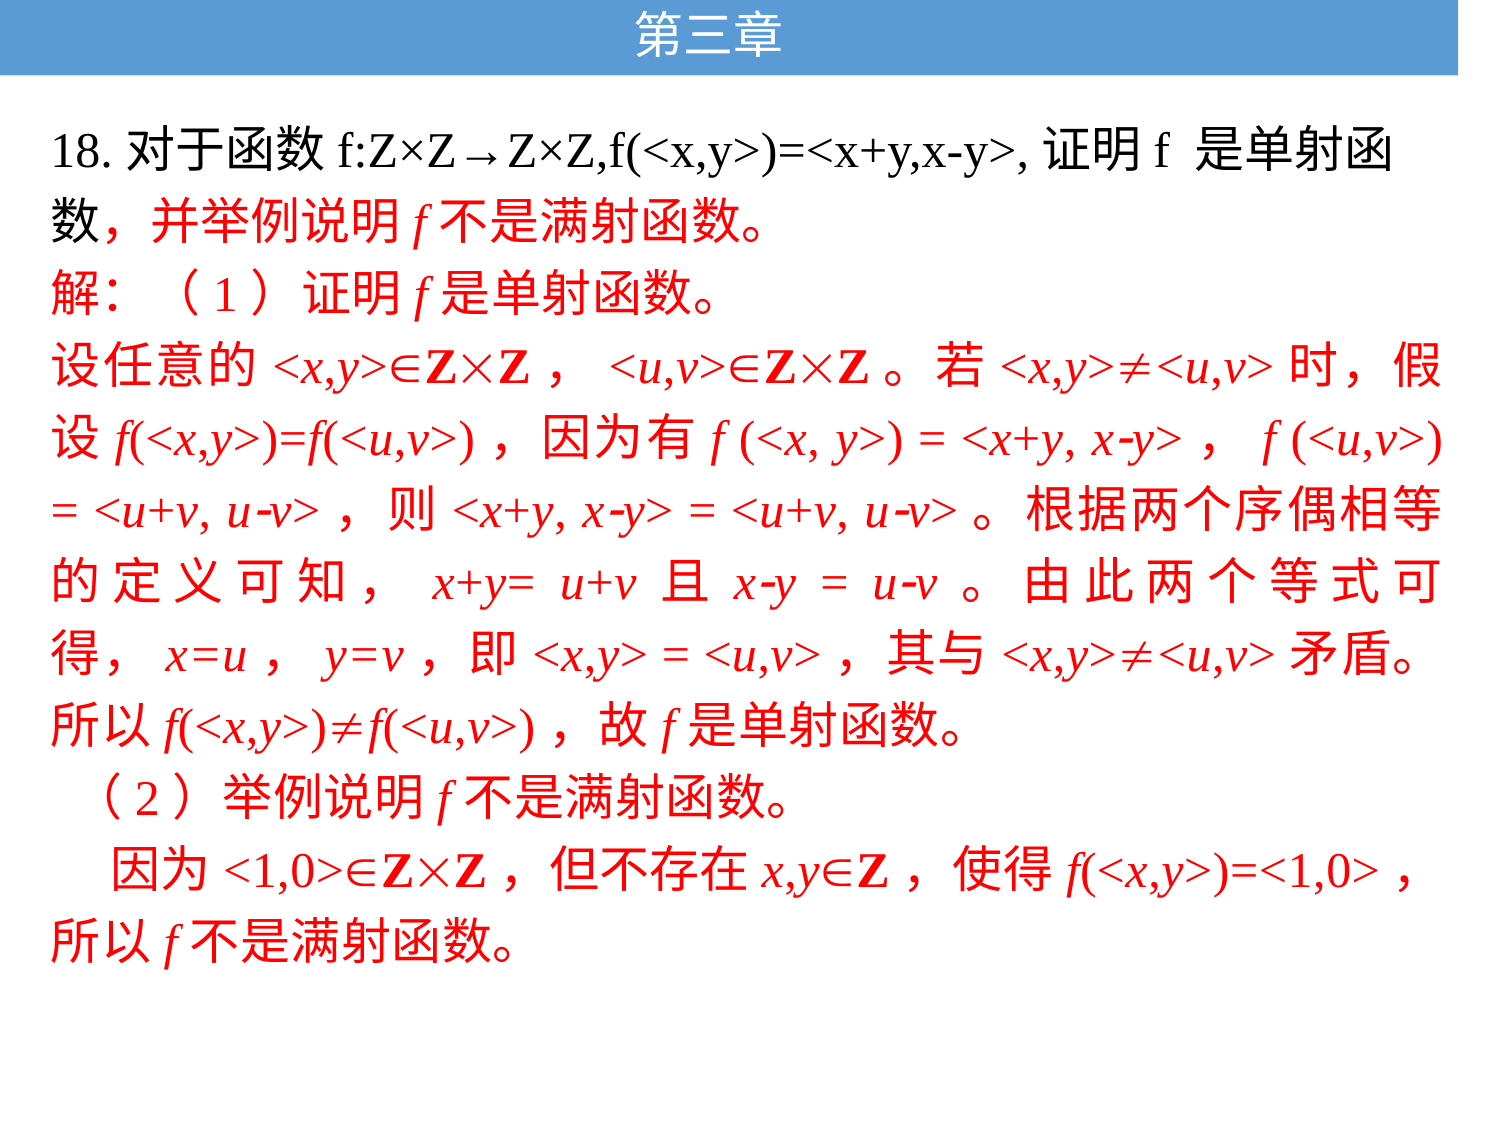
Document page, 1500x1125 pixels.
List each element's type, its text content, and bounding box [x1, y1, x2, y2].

title 第三章 [0, 0, 1459, 76]
list 18.对于函数f:Z×Z→Z×Z,f(<x,y>)=<x+y,x-y>,证明f 是单射函数，并举例说明f不是满射函数。 解：（1）证明f是单射函数。 设任意的<x,y>ZZ，<u,v>ZZ。若<x,y><u,v>时，假设f(<x,y>)=f(<u,v>)，因为有f (<x, y>) = <x+y, xy>，f (<u,v>) = <u+v, uv>，则<x+y, xy> = <u+v, uv>。根据两个序偶相等的定义可知，x+y= u+v且xy = uv。由此两个等式可得，x=u，y=v，即<x,y> = <u,v>，其与<x,y><u,v>矛盾。所以f(<x,y>)f(<u,v>)，故f是单射函数。 （2）举例说明f不是满射函数。 因为<1,0>ZZ，但不存在x,yZ，使得f(<x,y>)=<1,0>，所以f不是满射函数。 [35, 471, 1459, 1032]
list 18.对于函数f:Z×Z→Z×Z,f(<x,y>)=<x+y,x-y>,证明f 是单射函数，并举例说明f不是满射函数。 解：（1）证明f是单射函数。 设任意的<x,y>ZZ，<u,v>ZZ。若<x,y><u,v>时，假设f(<x,y>)=f(<u,v>)，因为有f (<x, y>) = <x+y, xy>，f (<u,v>) = <u+v, uv>，则<x+y, xy> = <u+v, uv>。根据两个序偶相等的定义可知，x+y= u+v且xy = uv。由此两个等式可得，x=u，y=v，即<x,y> = <u,v>，其与<x,y><u,v>矛盾。所以f(<x,y>)f(<u,v>)，故f是单射函数。 （2）举例说明f不是满射函数。 因为<1,0>ZZ，但不存在x,yZ，使得f(<x,y>)=<1,0>，所以f不是满射函数。 [35, 97, 1459, 470]
